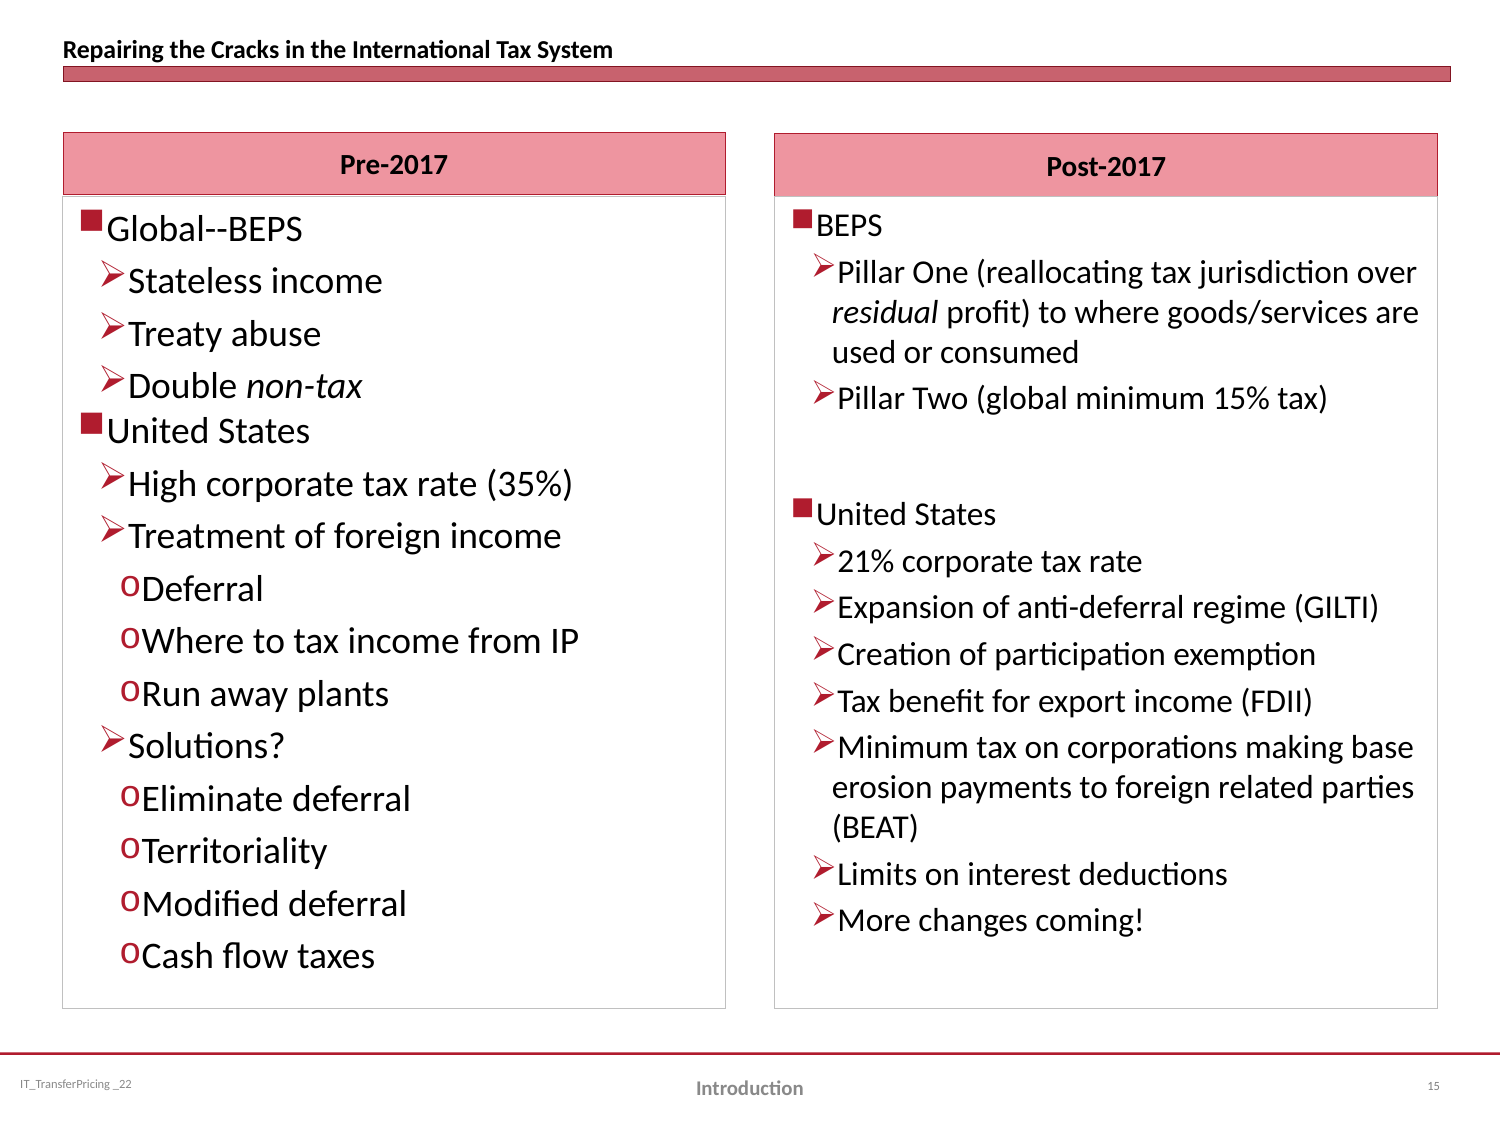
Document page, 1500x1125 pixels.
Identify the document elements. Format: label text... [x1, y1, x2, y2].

list Global--BEPS Stateless income Treaty abuse Double non-tax United States High corporate tax rate (35%) Treatment of foreign income Deferral Where to tax income from IP Run away plants Solutions? Eliminate deferral Territoriality Modified deferral Cash flow taxes [62, 196, 726, 1009]
list Pre-2017 [63, 132, 726, 195]
footer Introduction [512, 1056, 988, 1117]
list BEPS Pillar One (reallocating tax jurisdiction over residual profit) to where goods/services are used or consumed Pillar Two (global minimum 15% tax) United States 21% corporate tax rate Expansion of anti-deferral regime (GILTI) Creation of participation exemption Tax benefit for export income (FDII) Minimum tax on corporations making base erosion payments to foreign related parties (BEAT) Limits on interest deductions More changes coming! [774, 196, 1438, 1009]
list Post-2017 [774, 133, 1438, 196]
slide_number 15 [1412, 1055, 1488, 1116]
title Repairing the Cracks in the International Tax System [62, 0, 1451, 65]
